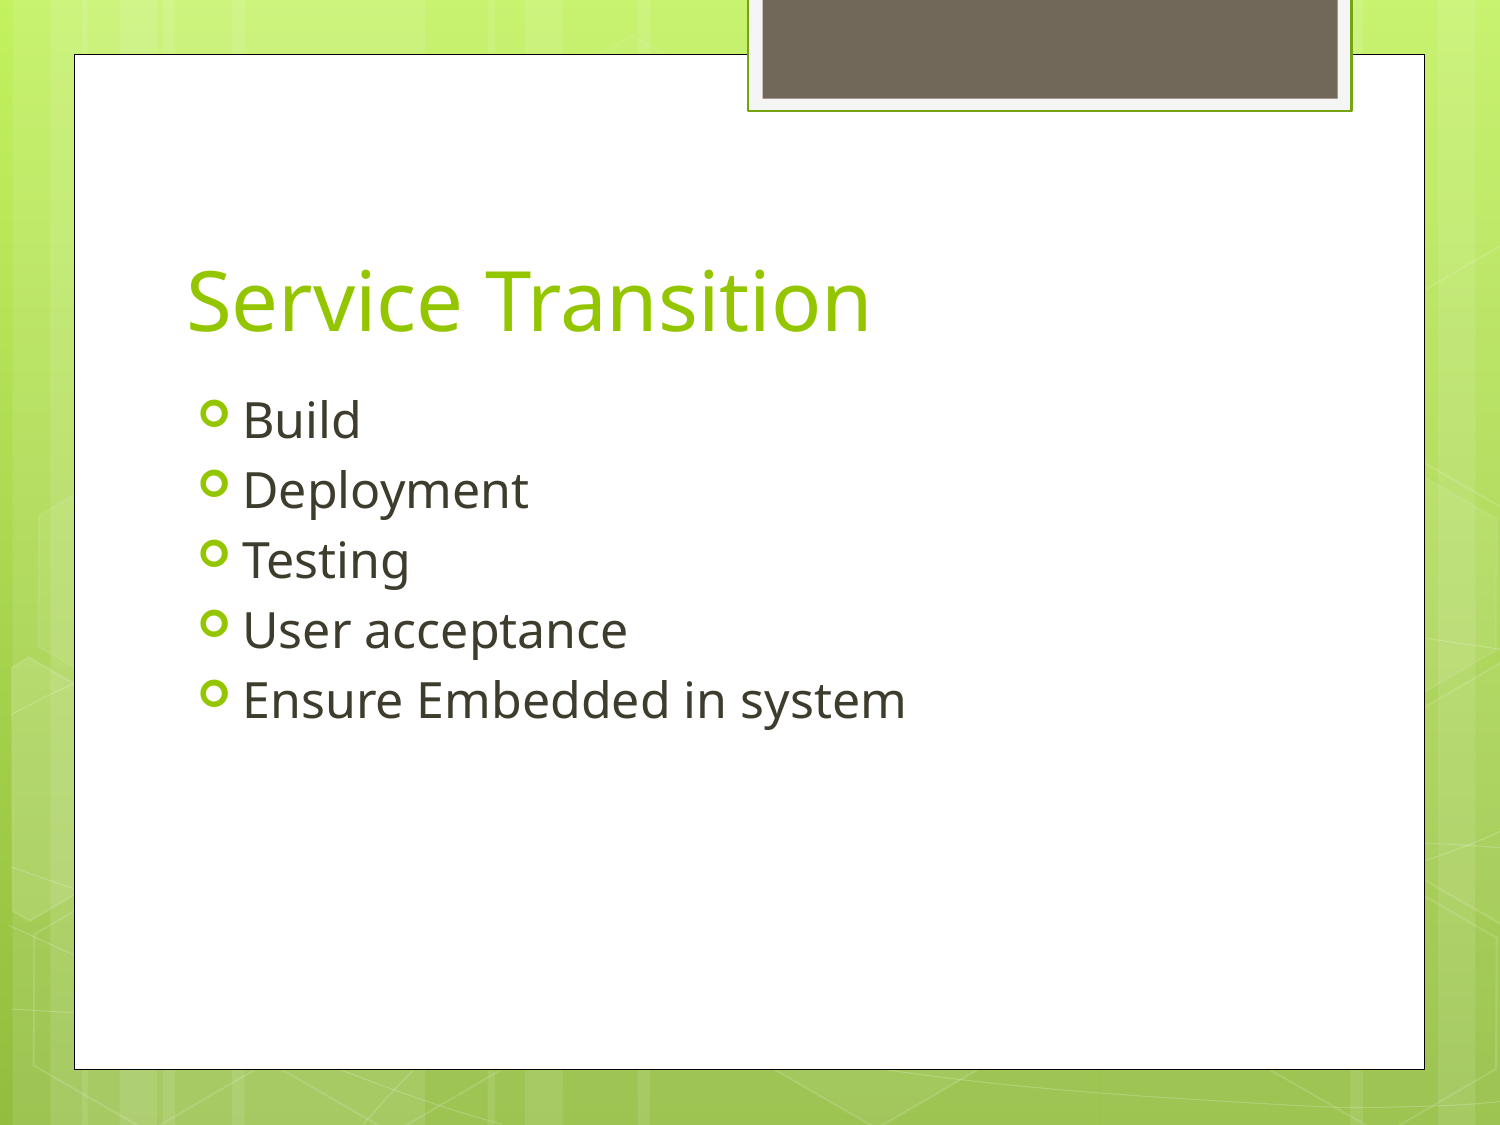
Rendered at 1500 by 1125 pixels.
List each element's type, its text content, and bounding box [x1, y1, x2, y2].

title Service Transition [171, 168, 1324, 357]
list Build Deployment Testing User acceptance Ensure Embedded in system [171, 381, 1283, 957]
